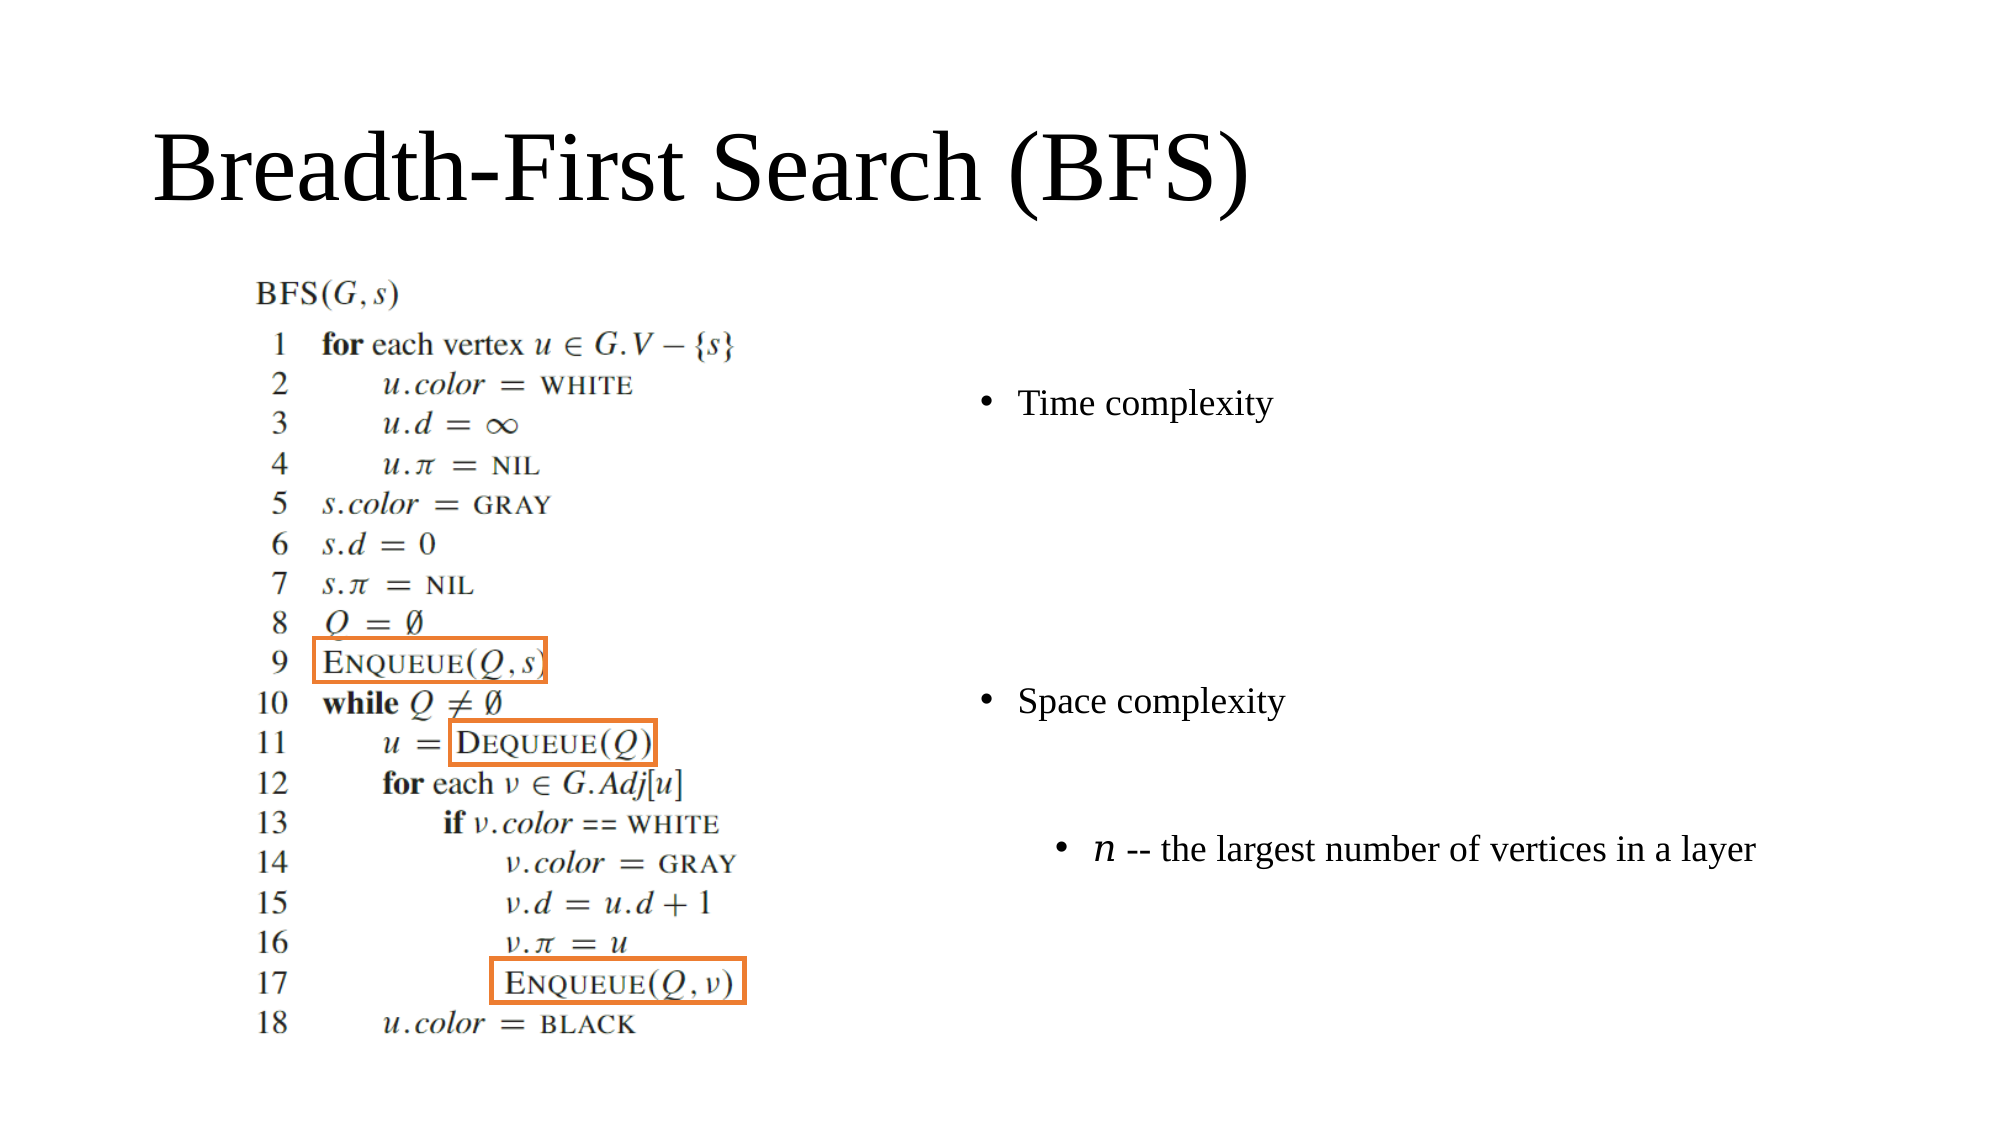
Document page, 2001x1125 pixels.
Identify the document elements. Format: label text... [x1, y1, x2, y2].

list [244, 271, 774, 1053]
title Breadth-First Search (BFS) [137, 59, 1863, 278]
